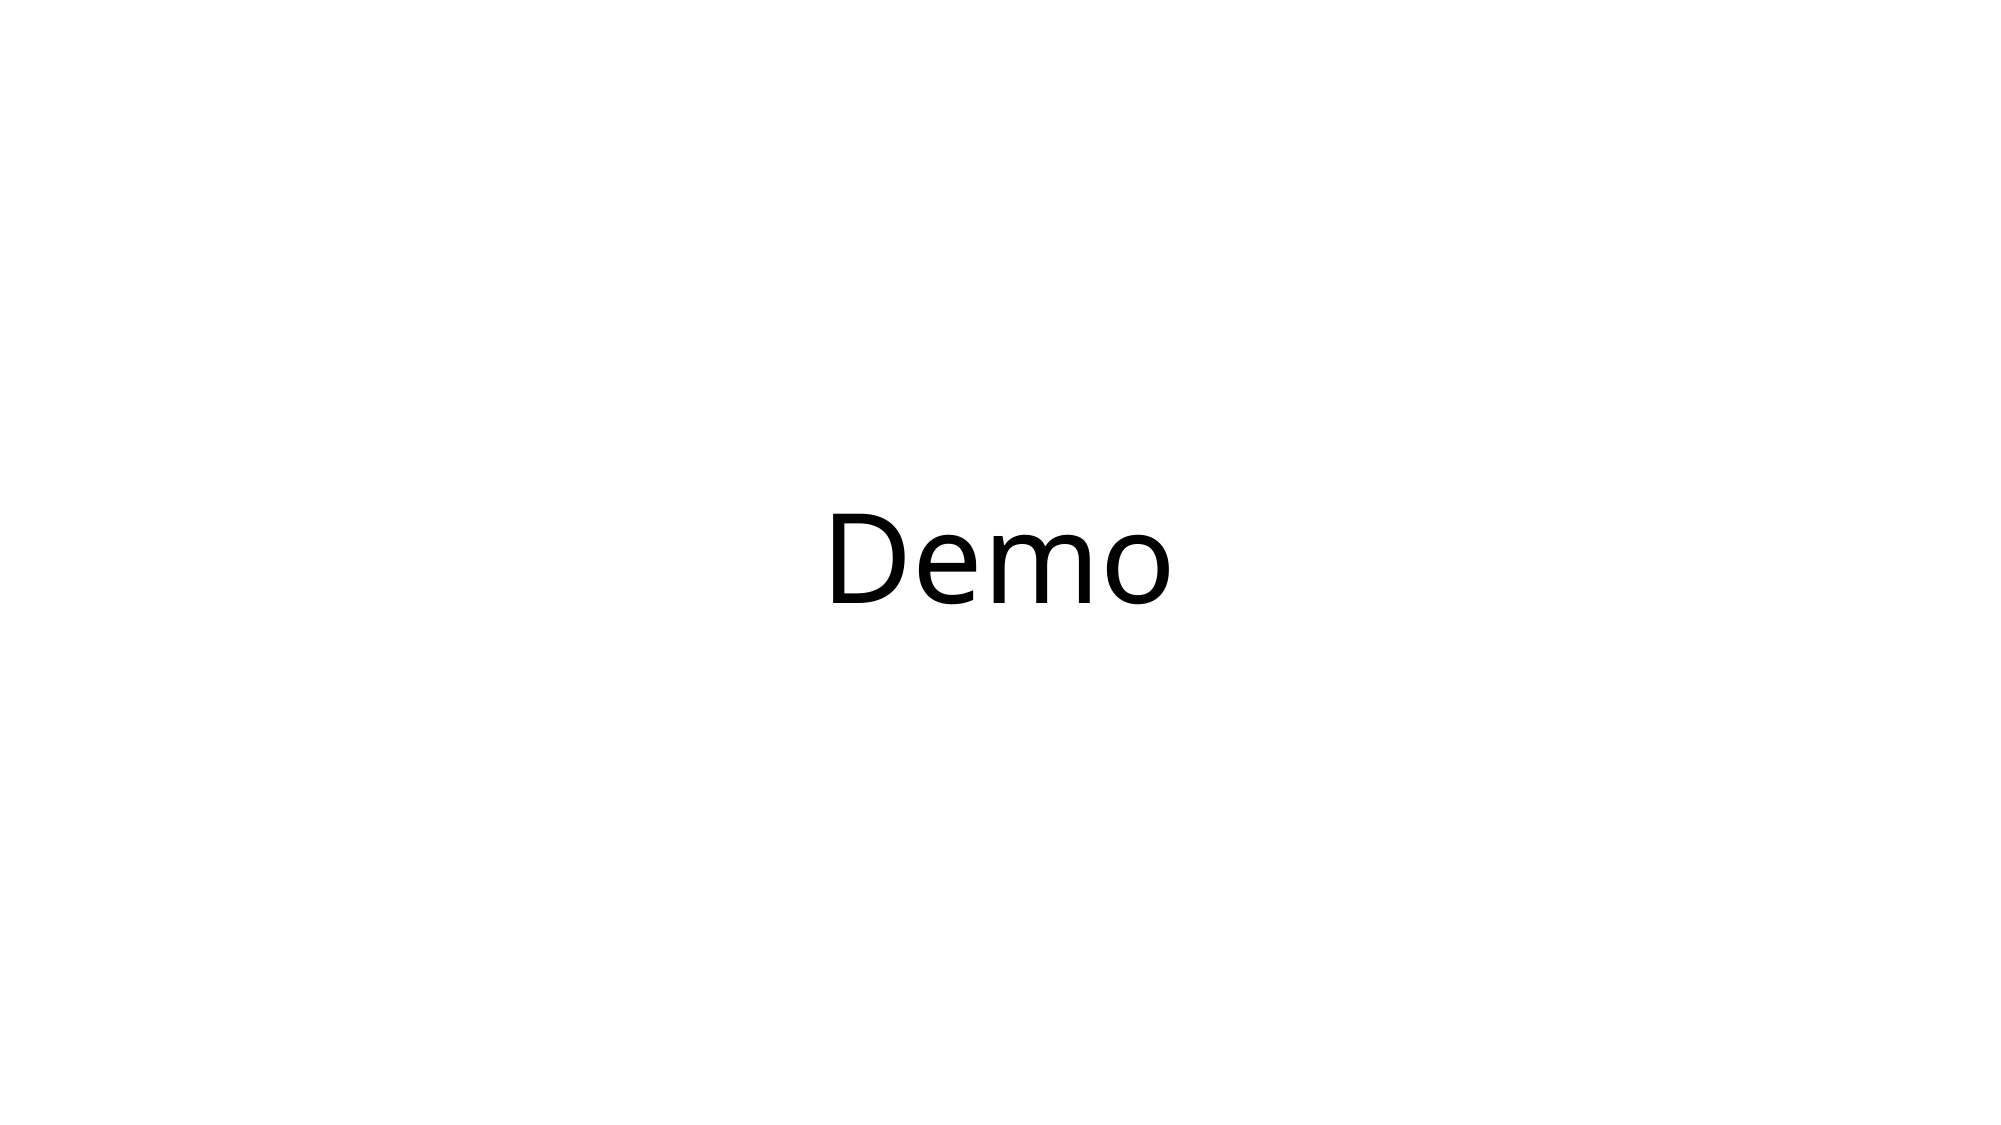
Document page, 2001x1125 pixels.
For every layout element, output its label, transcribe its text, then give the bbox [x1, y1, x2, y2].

title Demo [89, 64, 1908, 1063]
